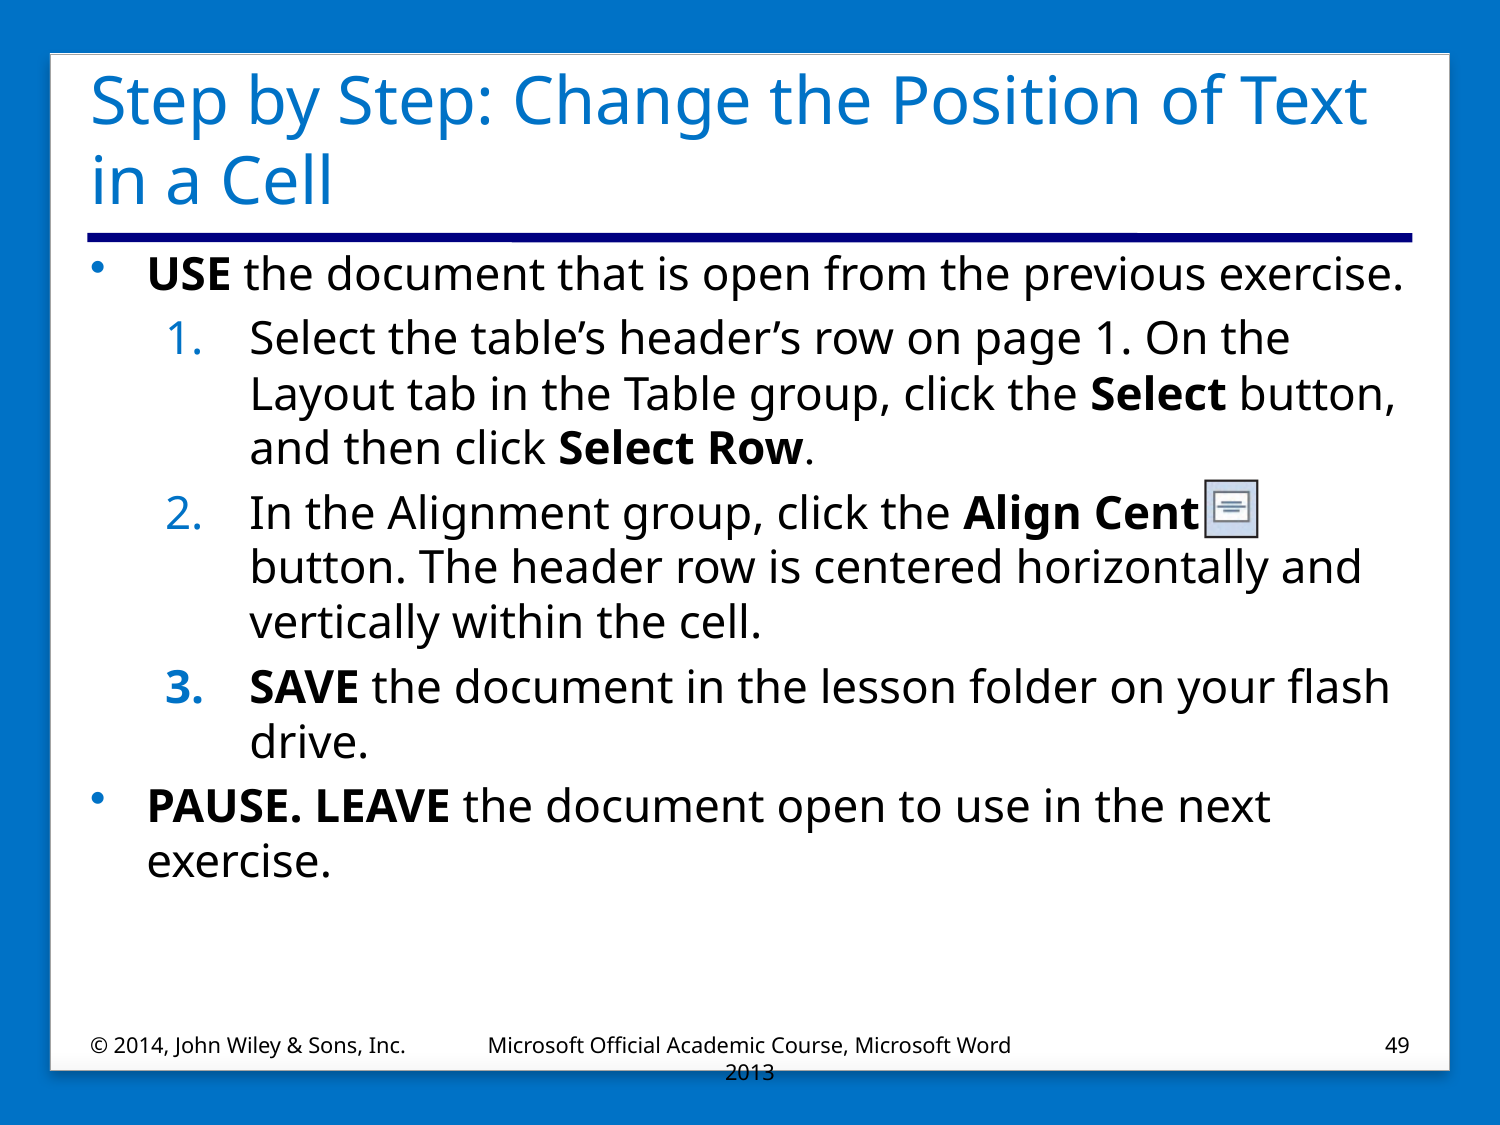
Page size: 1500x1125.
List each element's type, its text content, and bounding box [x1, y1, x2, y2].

footer Microsoft Official Academic Course, Microsoft Word 2013 [449, 1024, 1051, 1103]
slide_number © 2014, John Wiley & Sons, Inc. [74, 1024, 426, 1103]
list USE the document that is open from the previous exercise. Select the table’s header’s row on page 1. On the Layout tab in the Table group, click the Select button, and then click Select Row. In the Alignment group, click the Align Center button. The header row is centered horizontally and vertically within the cell. SAVE the document in the lesson folder on your flash drive. PAUSE. LEAVE the document open to use in the next exercise. [75, 237, 1425, 1063]
slide_number 49 [1074, 1024, 1426, 1103]
picture [1199, 474, 1266, 545]
title Step by Step: Change the Position of Text in a Cell [74, 74, 1426, 226]
